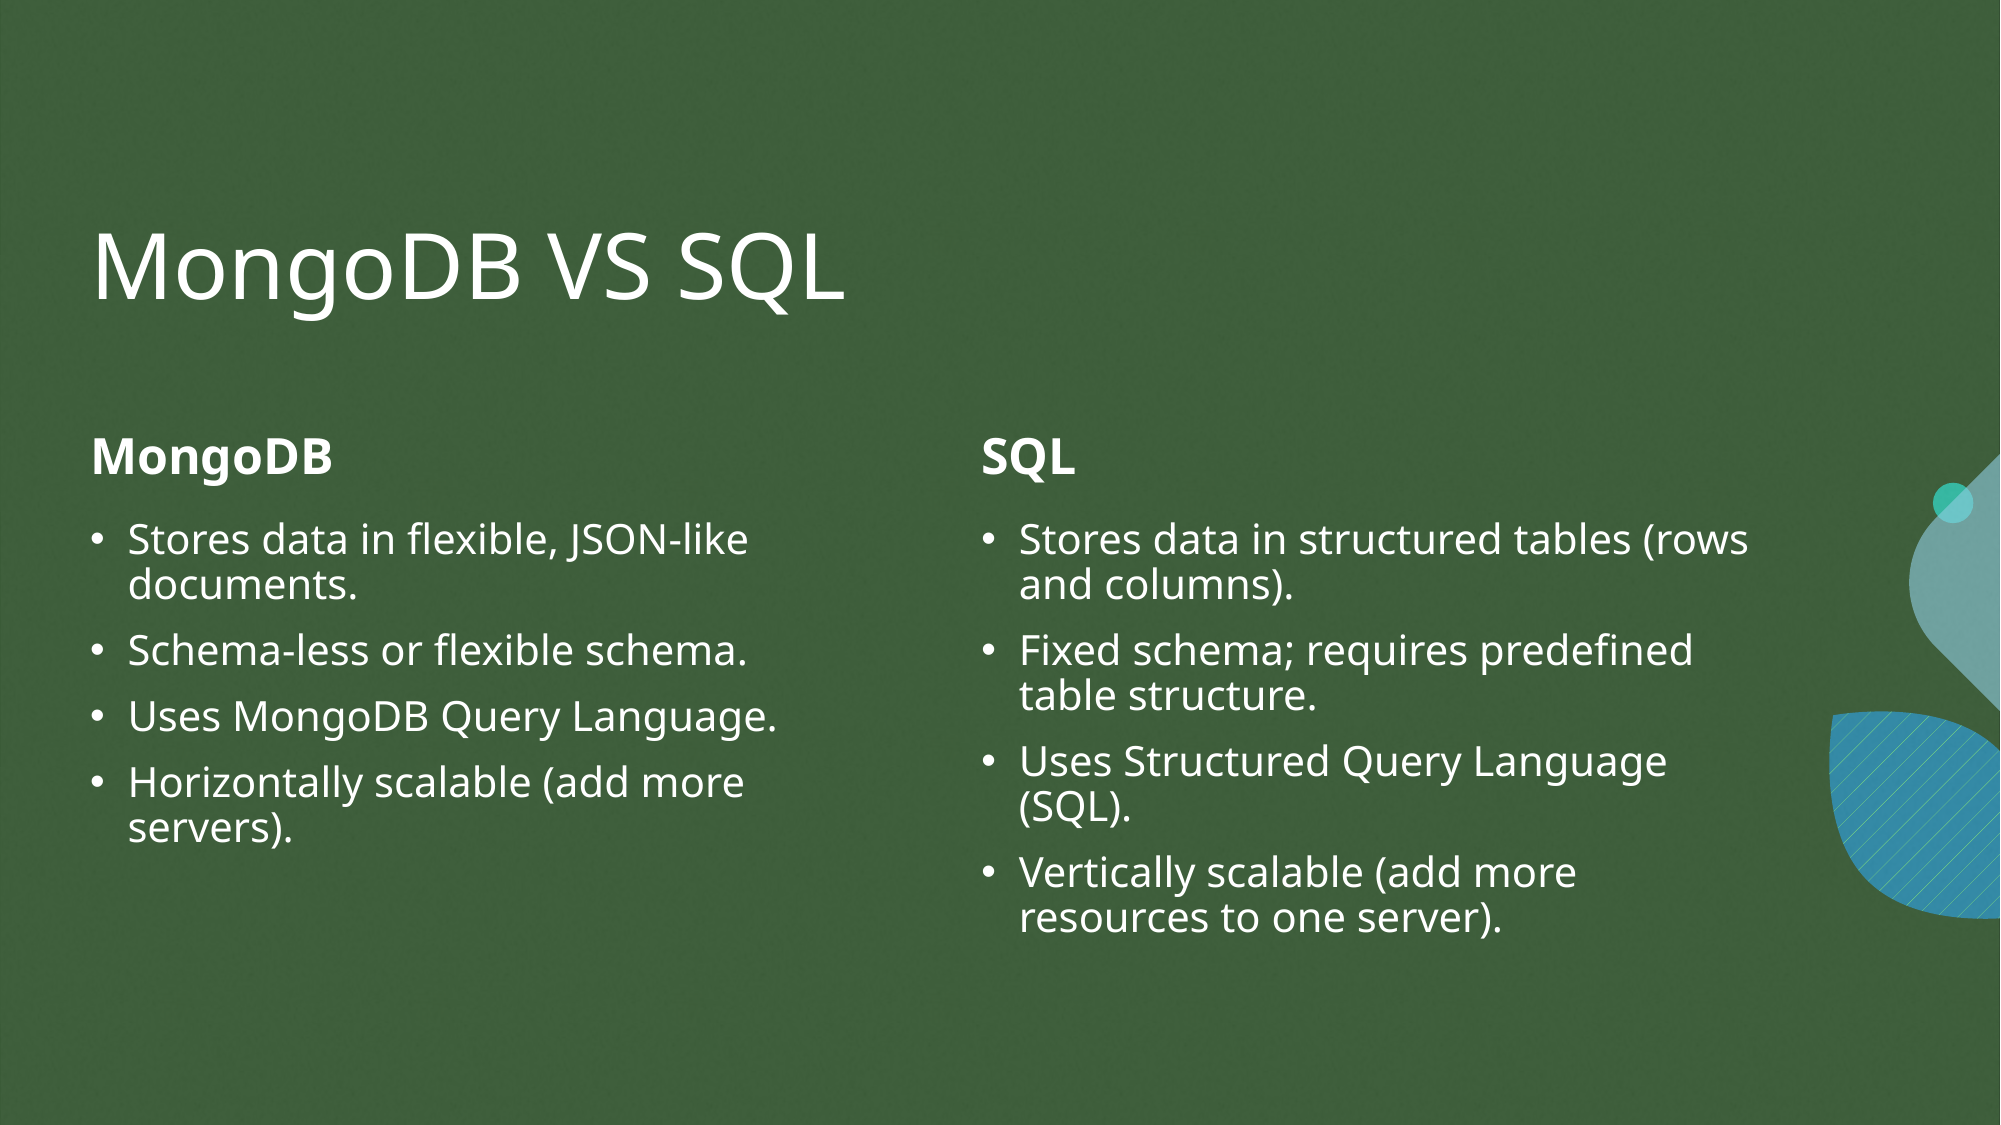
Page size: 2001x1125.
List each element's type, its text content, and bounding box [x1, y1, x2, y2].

list MongoDB [75, 358, 899, 494]
list Stores data in flexible, JSON-like documents. Schema-less or flexible schema. Uses MongoDB Query Language. Horizontally scalable (add more servers). [75, 511, 899, 1016]
list Stores data in structured tables (rows and columns). Fixed schema; requires predefined table structure. Uses Structured Query Language (SQL). Vertically scalable (add more resources to one server). [966, 511, 1790, 1016]
title MongoDB VS SQL [75, 109, 1790, 327]
list SQL [966, 358, 1790, 494]
